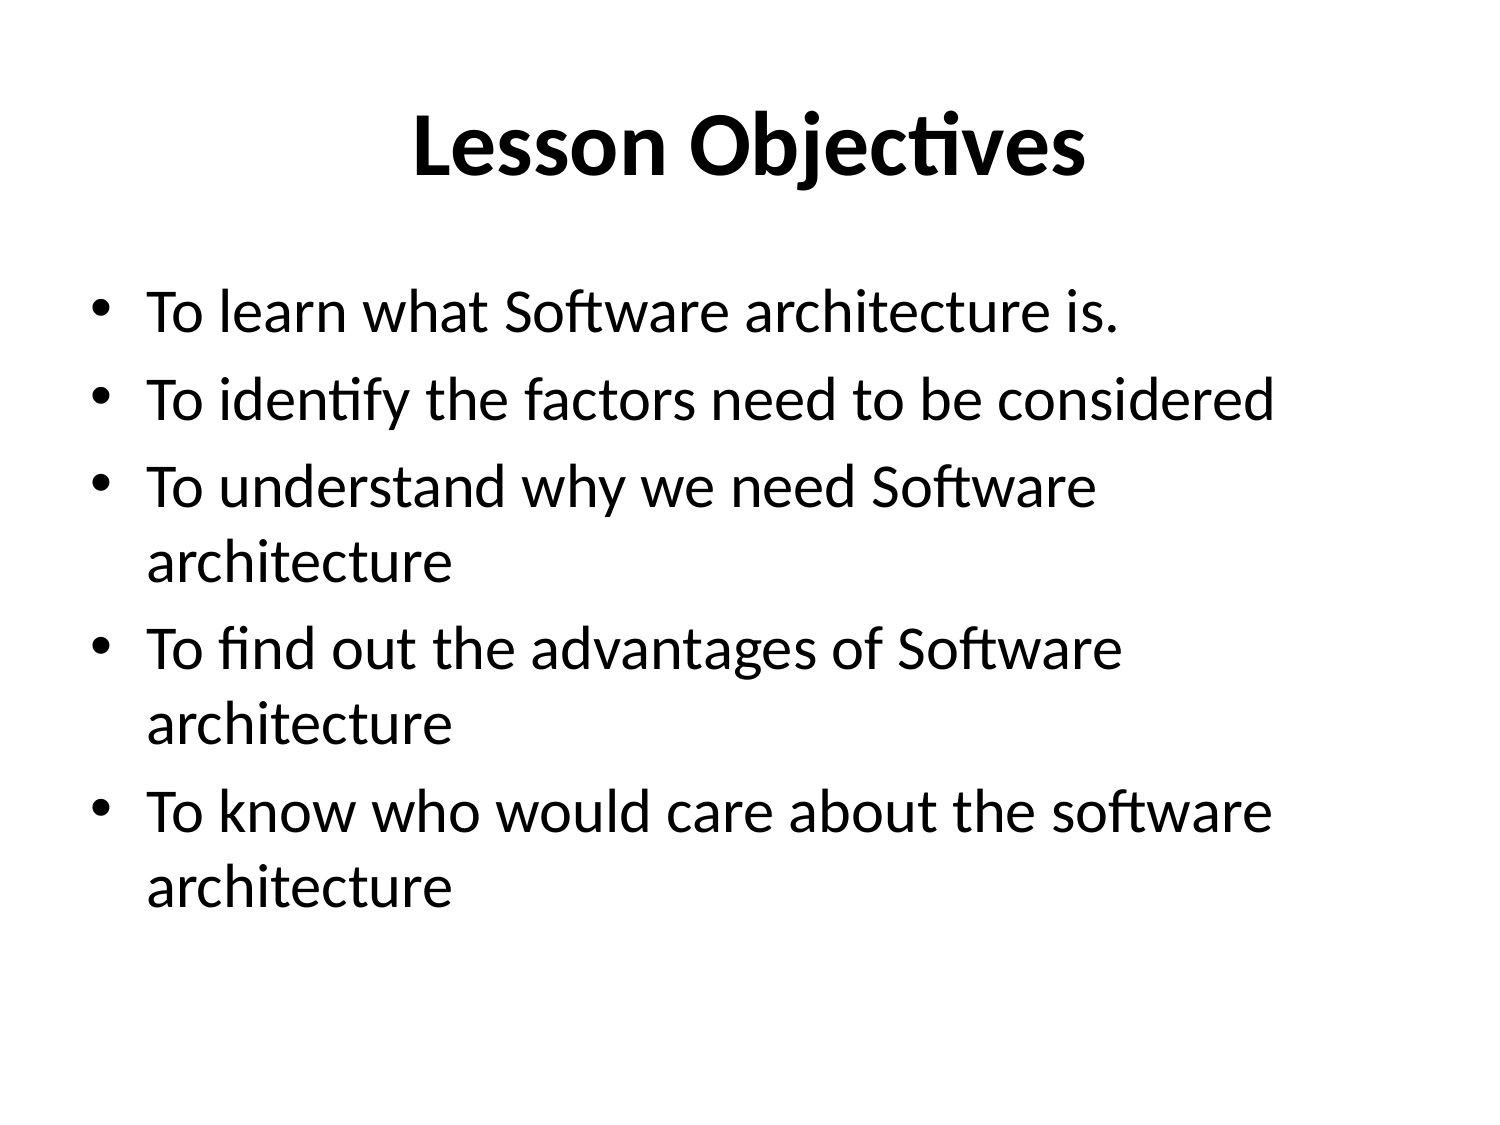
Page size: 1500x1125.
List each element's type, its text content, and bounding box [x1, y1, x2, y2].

list To learn what Software architecture is. To identify the factors need to be considered To understand why we need Software architecture To find out the advantages of Software architecture To know who would care about the software architecture [75, 262, 1425, 1005]
title Lesson Objectives [75, 45, 1425, 233]
